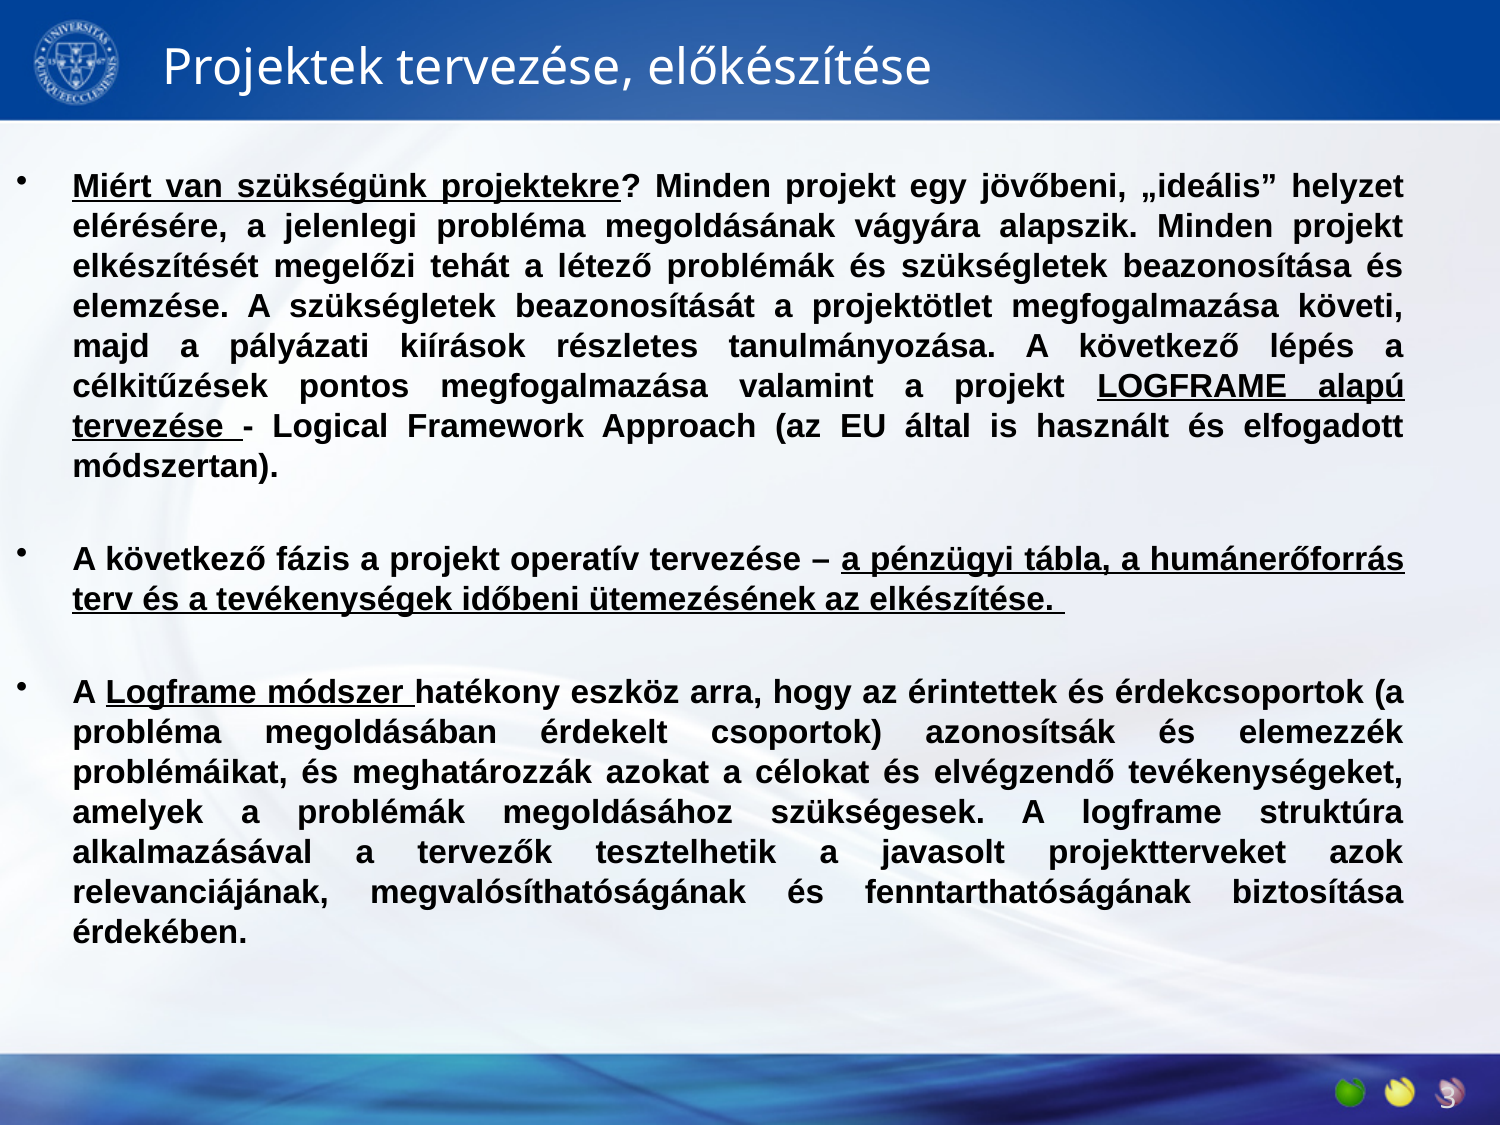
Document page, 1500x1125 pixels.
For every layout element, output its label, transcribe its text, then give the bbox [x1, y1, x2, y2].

slide_number 3 [1121, 1071, 1472, 1125]
picture [0, 0, 1500, 1125]
title Projektek tervezése, előkészítése [147, 18, 1460, 110]
list Miért van szükségünk projektekre? Minden projekt egy jövőbeni, „ideális” helyzet elérésére, a jelenlegi probléma megoldásának vágyára alapszik. Minden projekt elkészítését megelőzi tehát a létező problémák és szükségletek beazonosítása és elemzése. A szükségletek beazonosítását a projektötlet megfogalmazása követi, majd a pályázati kiírások részletes tanulmányozása. A következő lépés a célkitűzések pontos megfogalmazása valamint a projekt LOGFRAME alapú tervezése - Logical Framework Approach (az EU által is használt és elfogadott módszertan). A következő fázis a projekt operatív tervezése – a pénzügyi tábla, a humánerőforrás terv és a tevékenységek időbeni ütemezésének az elkészítése. A Logframe módszer hatékony eszköz arra, hogy az érintettek és érdekcsoportok (a probléma megoldásában érdekelt csoportok) azonosítsák és elemezzék problémáikat, és meghatározzák azokat a célokat és elvégzendő tevékenységeket, amelyek a problémák megoldásához szükségesek. A logframe struktúra alkalmazásával a tervezők tesztelhetik a javasolt projektterveket azok relevanciájának, megvalósíthatóságának és fenntarthatóságának biztosítása érdekében. [0, 156, 1421, 980]
